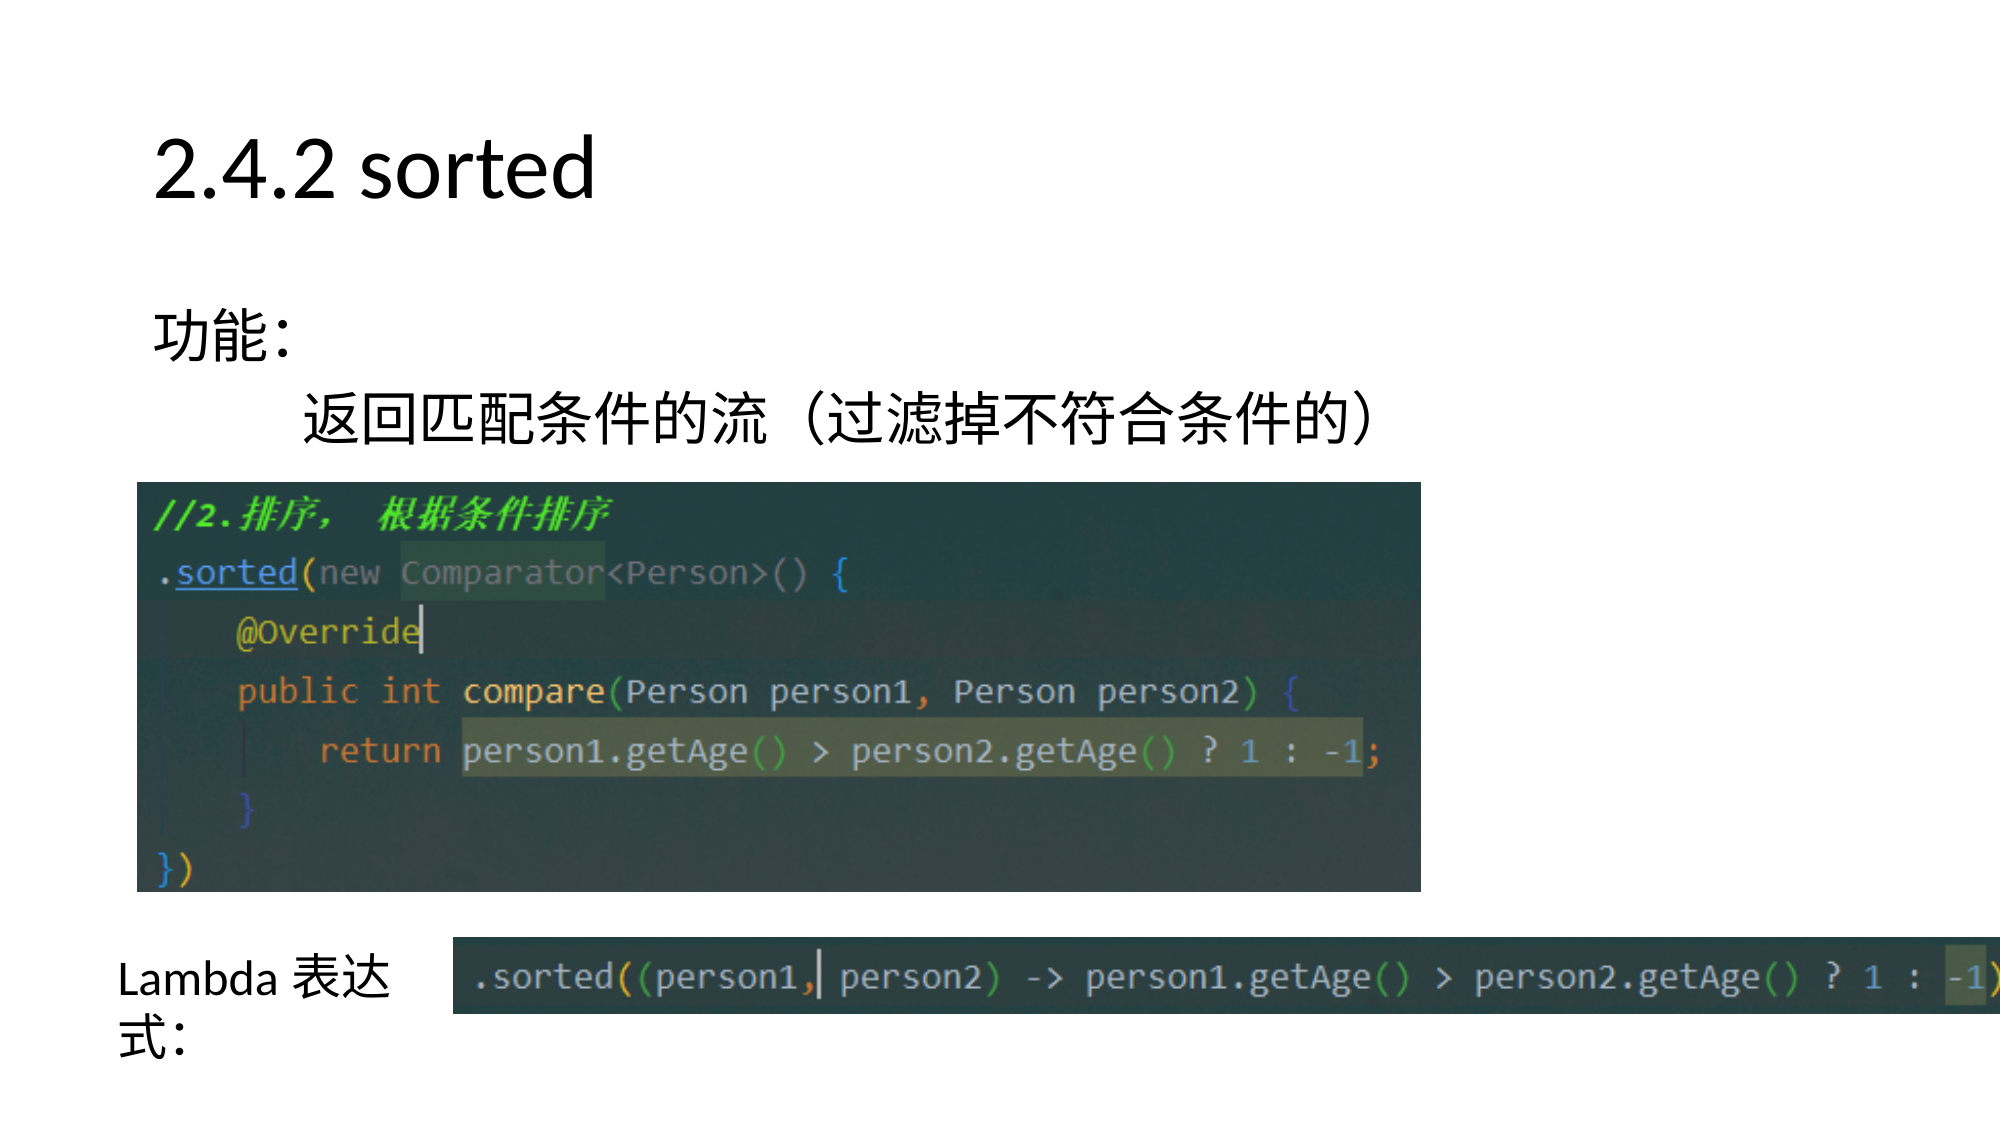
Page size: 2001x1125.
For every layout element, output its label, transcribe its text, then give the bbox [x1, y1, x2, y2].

title 2.4.2 sorted [137, 59, 1863, 278]
picture [137, 482, 1421, 892]
text_box Lambda表达式： [102, 937, 446, 1073]
list 功能： 返回匹配条件的流（过滤掉不符合条件的） [137, 299, 1863, 1014]
picture [452, 937, 2000, 1014]
